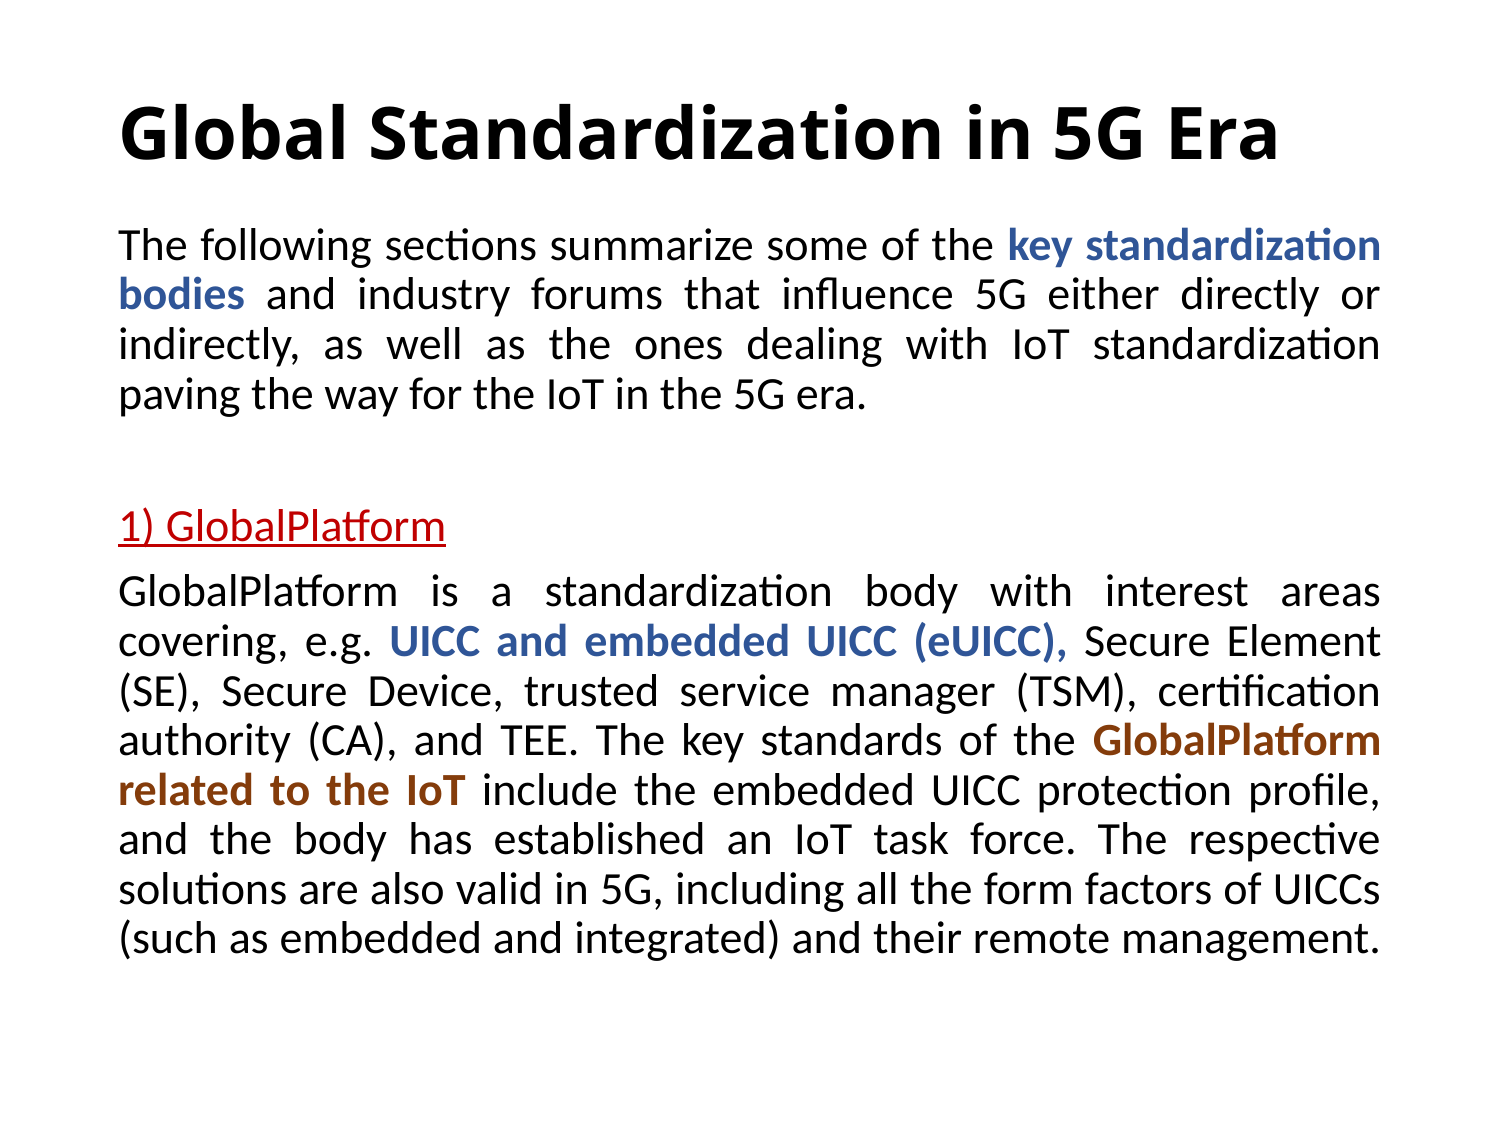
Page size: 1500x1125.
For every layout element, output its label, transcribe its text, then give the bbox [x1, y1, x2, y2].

title Global Standardization in 5G Era [103, 59, 1397, 213]
list The following sections summarize some of the key standardization bodies and industry forums that influence 5G either directly or indirectly, as well as the ones dealing with IoT standardization paving the way for the IoT in the 5G era. 1) GlobalPlatform GlobalPlatform is a standardization body with interest areas covering, e.g. UICC and embedded UICC (eUICC), Secure Element (SE), Secure Device, trusted service manager (TSM), certification authority (CA), and TEE. The key standards of the GlobalPlatform related to the IoT include the embedded UICC protection profile, and the body has established an IoT task force. The respective solutions are also valid in 5G, including all the form factors of UICCs (such as embedded and integrated) and their remote management. [103, 213, 1397, 1014]
